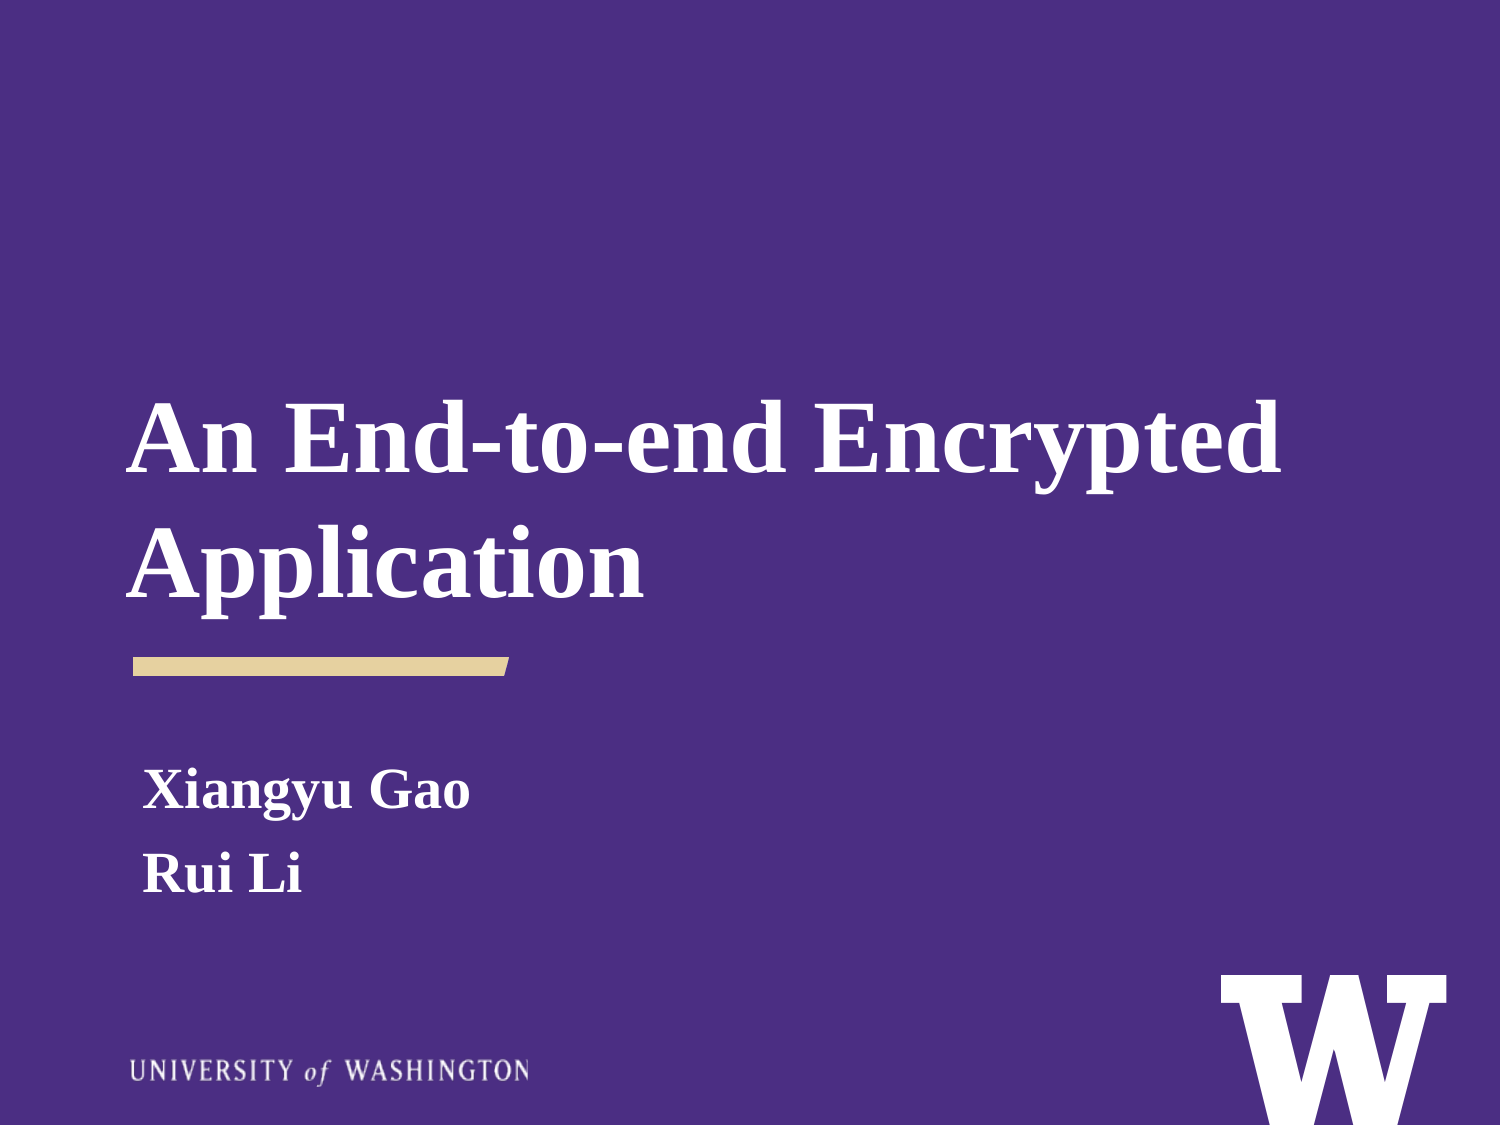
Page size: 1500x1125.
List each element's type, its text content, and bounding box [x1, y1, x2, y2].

title An End-to-end Encrypted Application [110, 192, 1374, 626]
picture [1221, 975, 1447, 1125]
picture [133, 657, 509, 676]
text_box Xiangyu Gao Rui Li [128, 703, 551, 912]
